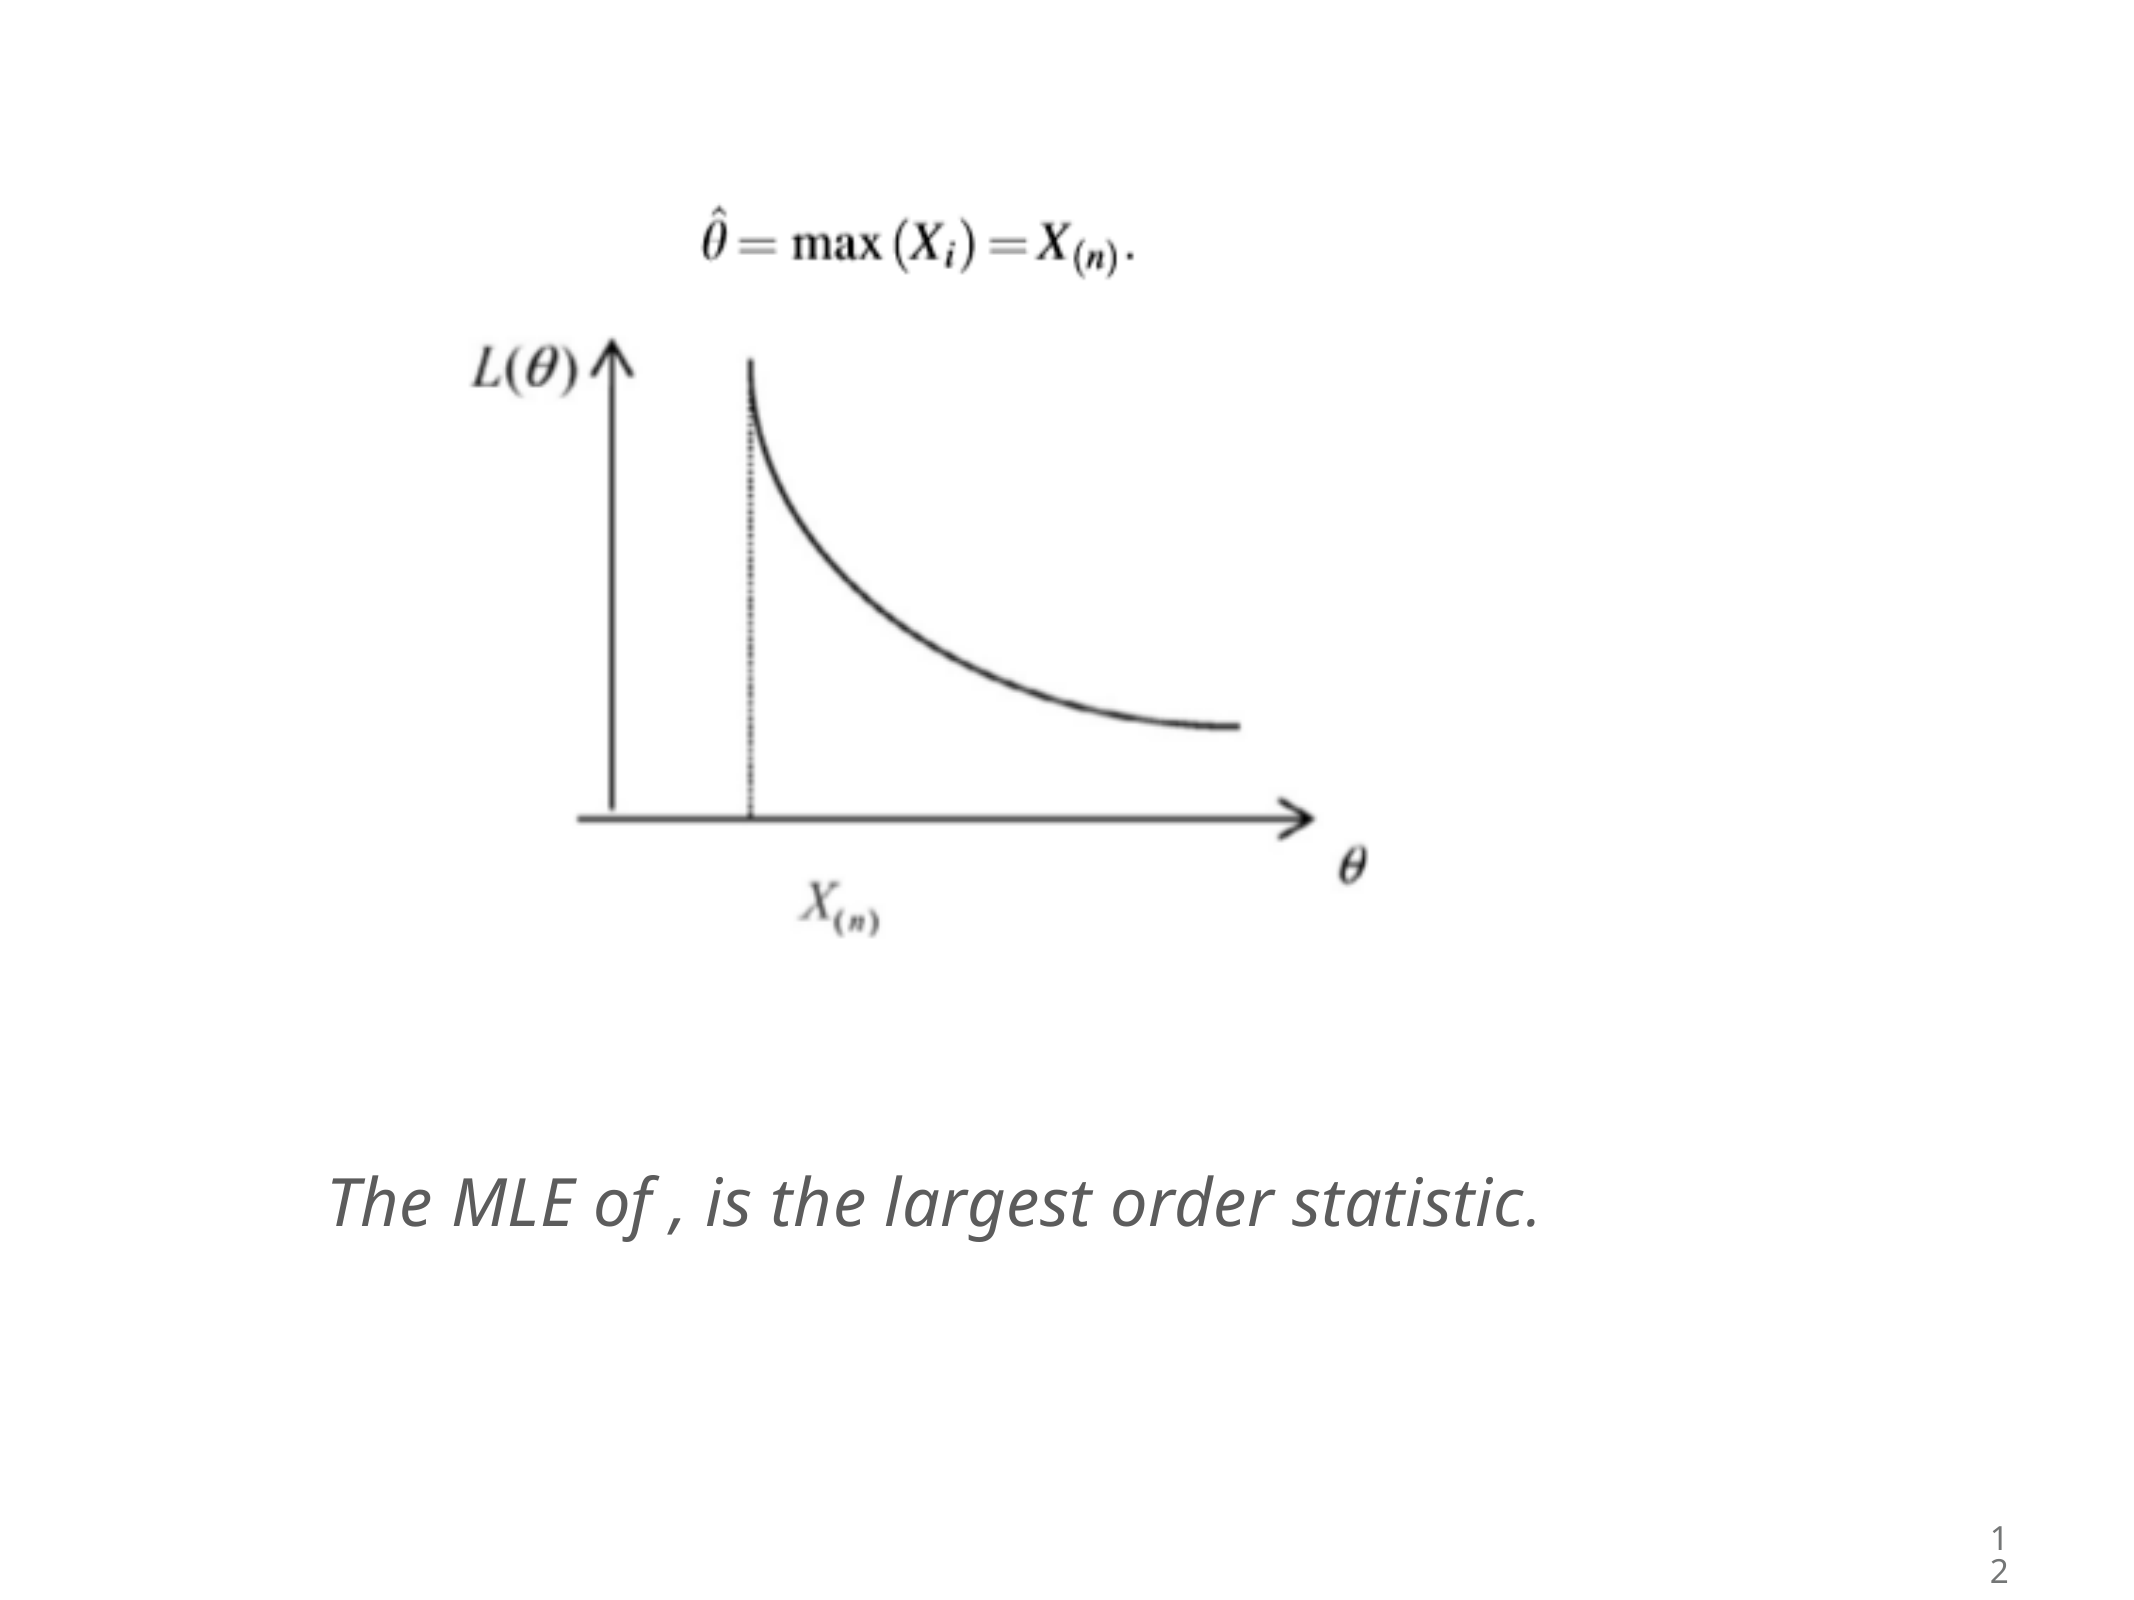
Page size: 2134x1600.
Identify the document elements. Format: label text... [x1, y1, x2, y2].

picture [431, 146, 1426, 1000]
slide_number 12 [1981, 1507, 2033, 1566]
